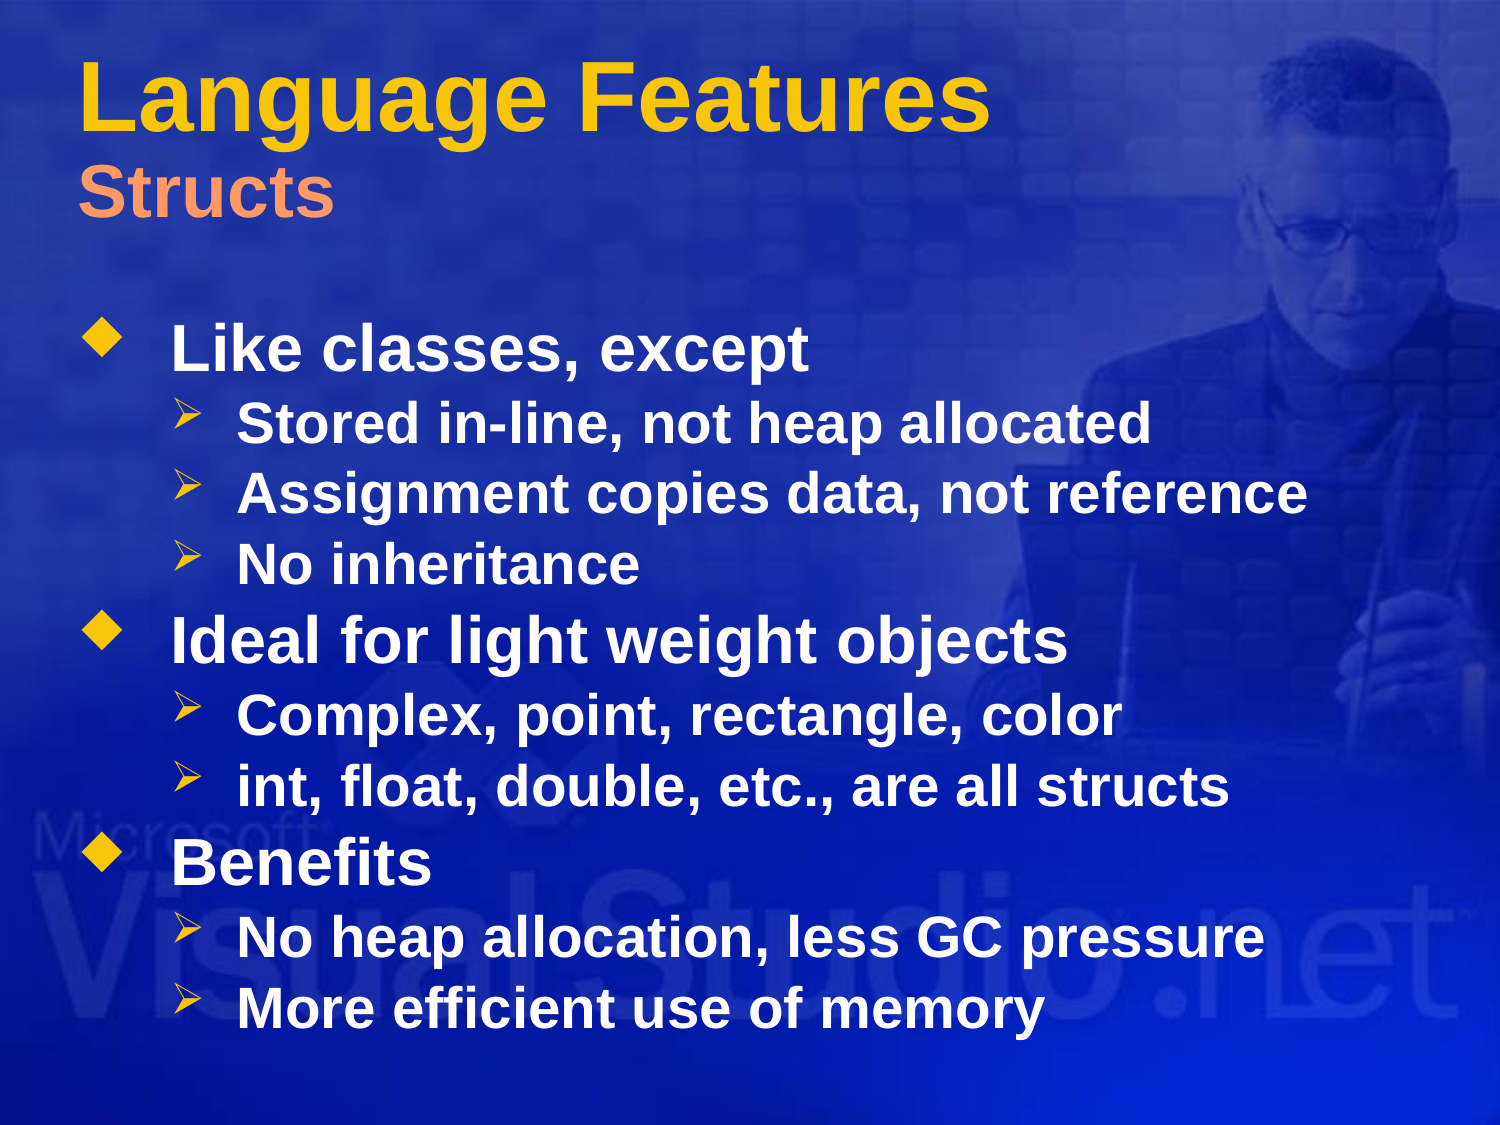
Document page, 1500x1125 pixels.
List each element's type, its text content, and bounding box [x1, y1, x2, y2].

title Language Features Structs [62, 37, 1463, 242]
list Like classes, except Stored in-line, not heap allocated Assignment copies data, not reference No inheritance Ideal for light weight objects Complex, point, rectangle, color int, float, double, etc., are all structs Benefits No heap allocation, less GC pressure More efficient use of memory [62, 312, 1463, 1074]
picture [0, 0, 1500, 1125]
